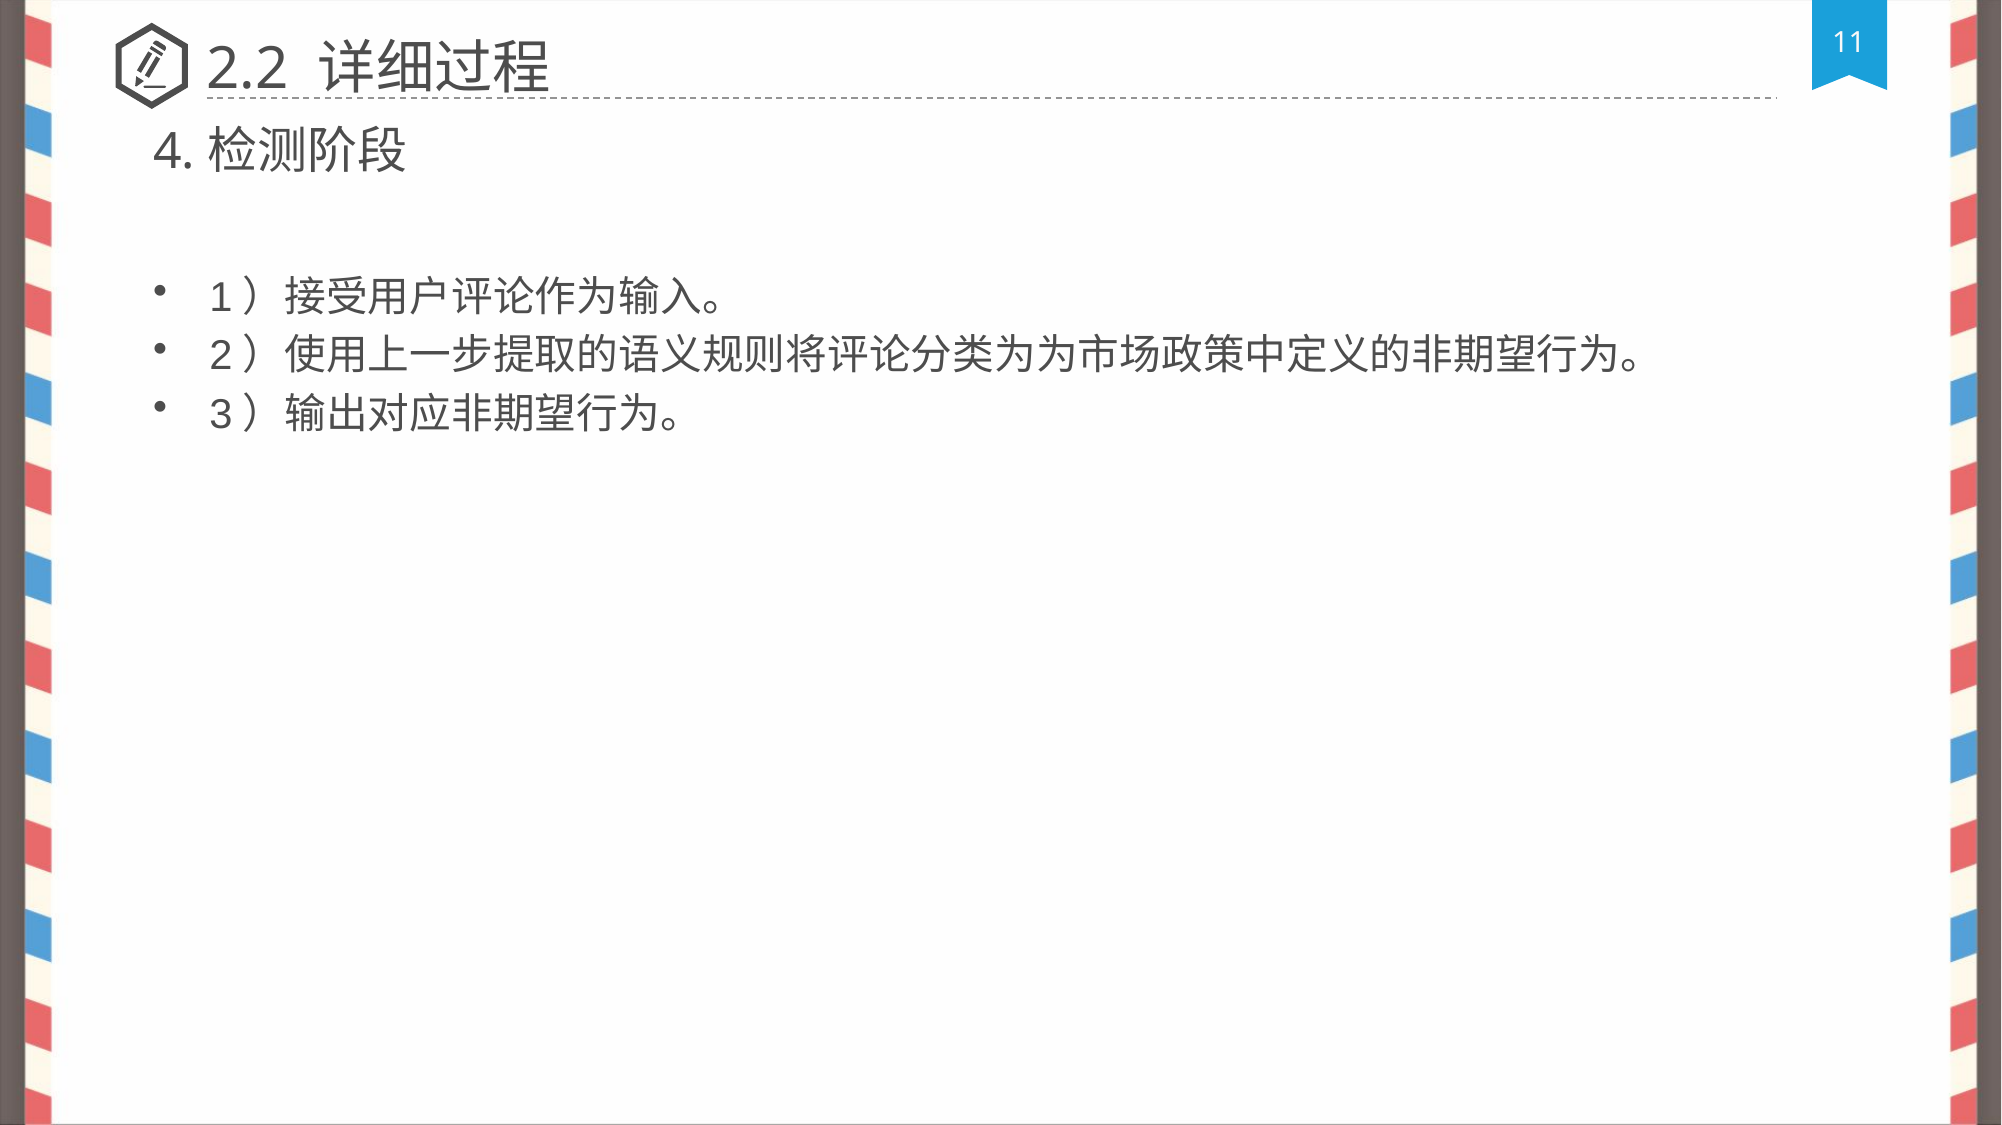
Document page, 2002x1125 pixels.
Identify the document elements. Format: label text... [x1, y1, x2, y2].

title 4.检测阶段 [138, 96, 1863, 201]
text_box 2.2 详细过程 [206, 29, 806, 97]
list 1）接受用户评论作为输入。 2）使用上一步提取的语义规则将评论分类为为市场政策中定义的非期望行为。 3）输出对应非期望行为。 [138, 262, 1863, 965]
picture [0, 0, 2002, 1125]
text_box [115, 22, 188, 109]
